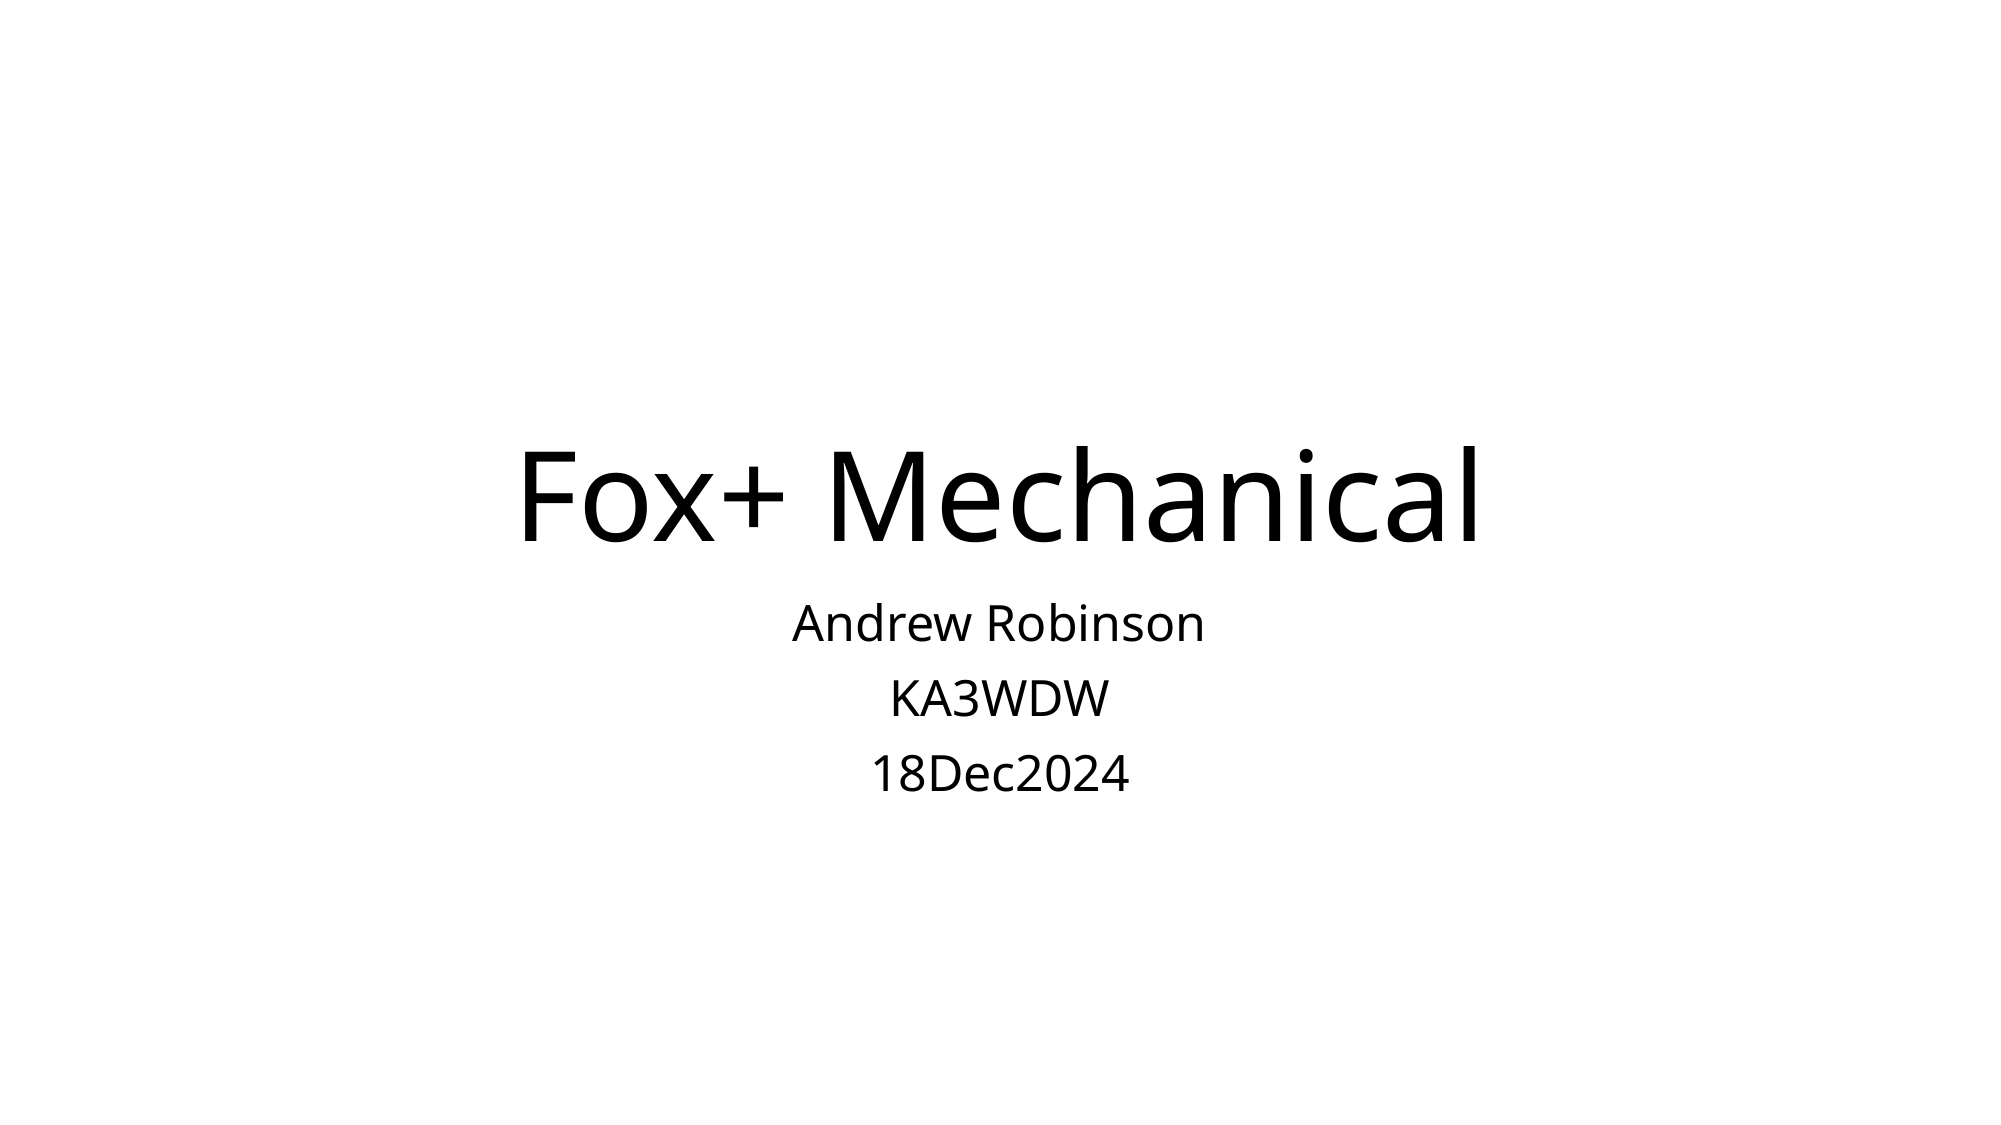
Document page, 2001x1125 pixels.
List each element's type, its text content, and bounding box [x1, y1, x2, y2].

title Fox+ Mechanical [249, 184, 1750, 576]
subtitle Andrew Robinson KA3WDW 18Dec2024 [249, 590, 1750, 863]
